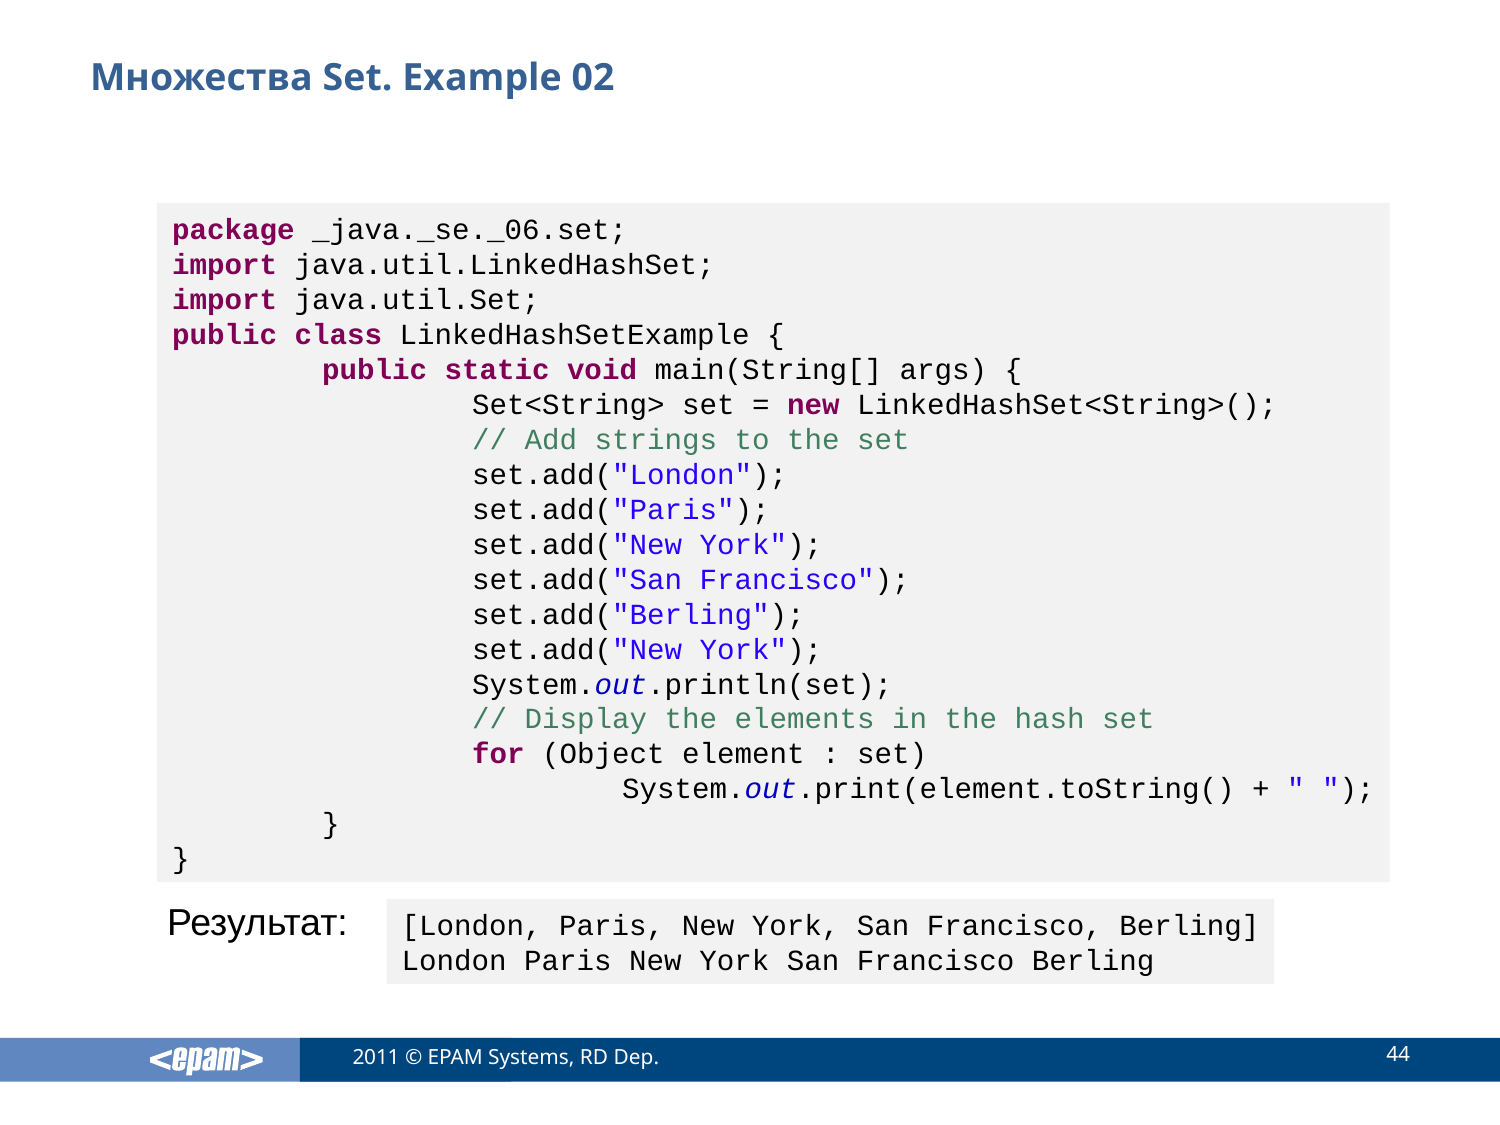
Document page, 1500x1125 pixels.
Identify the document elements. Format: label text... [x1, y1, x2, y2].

list Результат: [152, 890, 1353, 973]
text_box [London, Paris, New York, San Francisco, Berling] London Paris New York San Francisco Berling [386, 898, 1275, 984]
footer 2011 © EPAM Systems, RD Dep. [337, 1028, 738, 1088]
title Множества Set. Example 02 [75, 45, 1425, 163]
slide_number 44 [1262, 1025, 1425, 1085]
text_box package _java._se._06.set; import java.util.LinkedHashSet; import java.util.Set; public class LinkedHashSetExample { public static void main(String[] args) { Set<String> set = new LinkedHashSet<String>(); // Add strings to the set set.add("London"); set.add("Paris"); set.add("New York"); set.add("San Francisco"); set.add("Berling"); set.add("New York"); System.out.println(set); // Display the elements in the hash set for (Object element : set) System.out.print(element.toString() + " "); } } [157, 202, 1390, 883]
